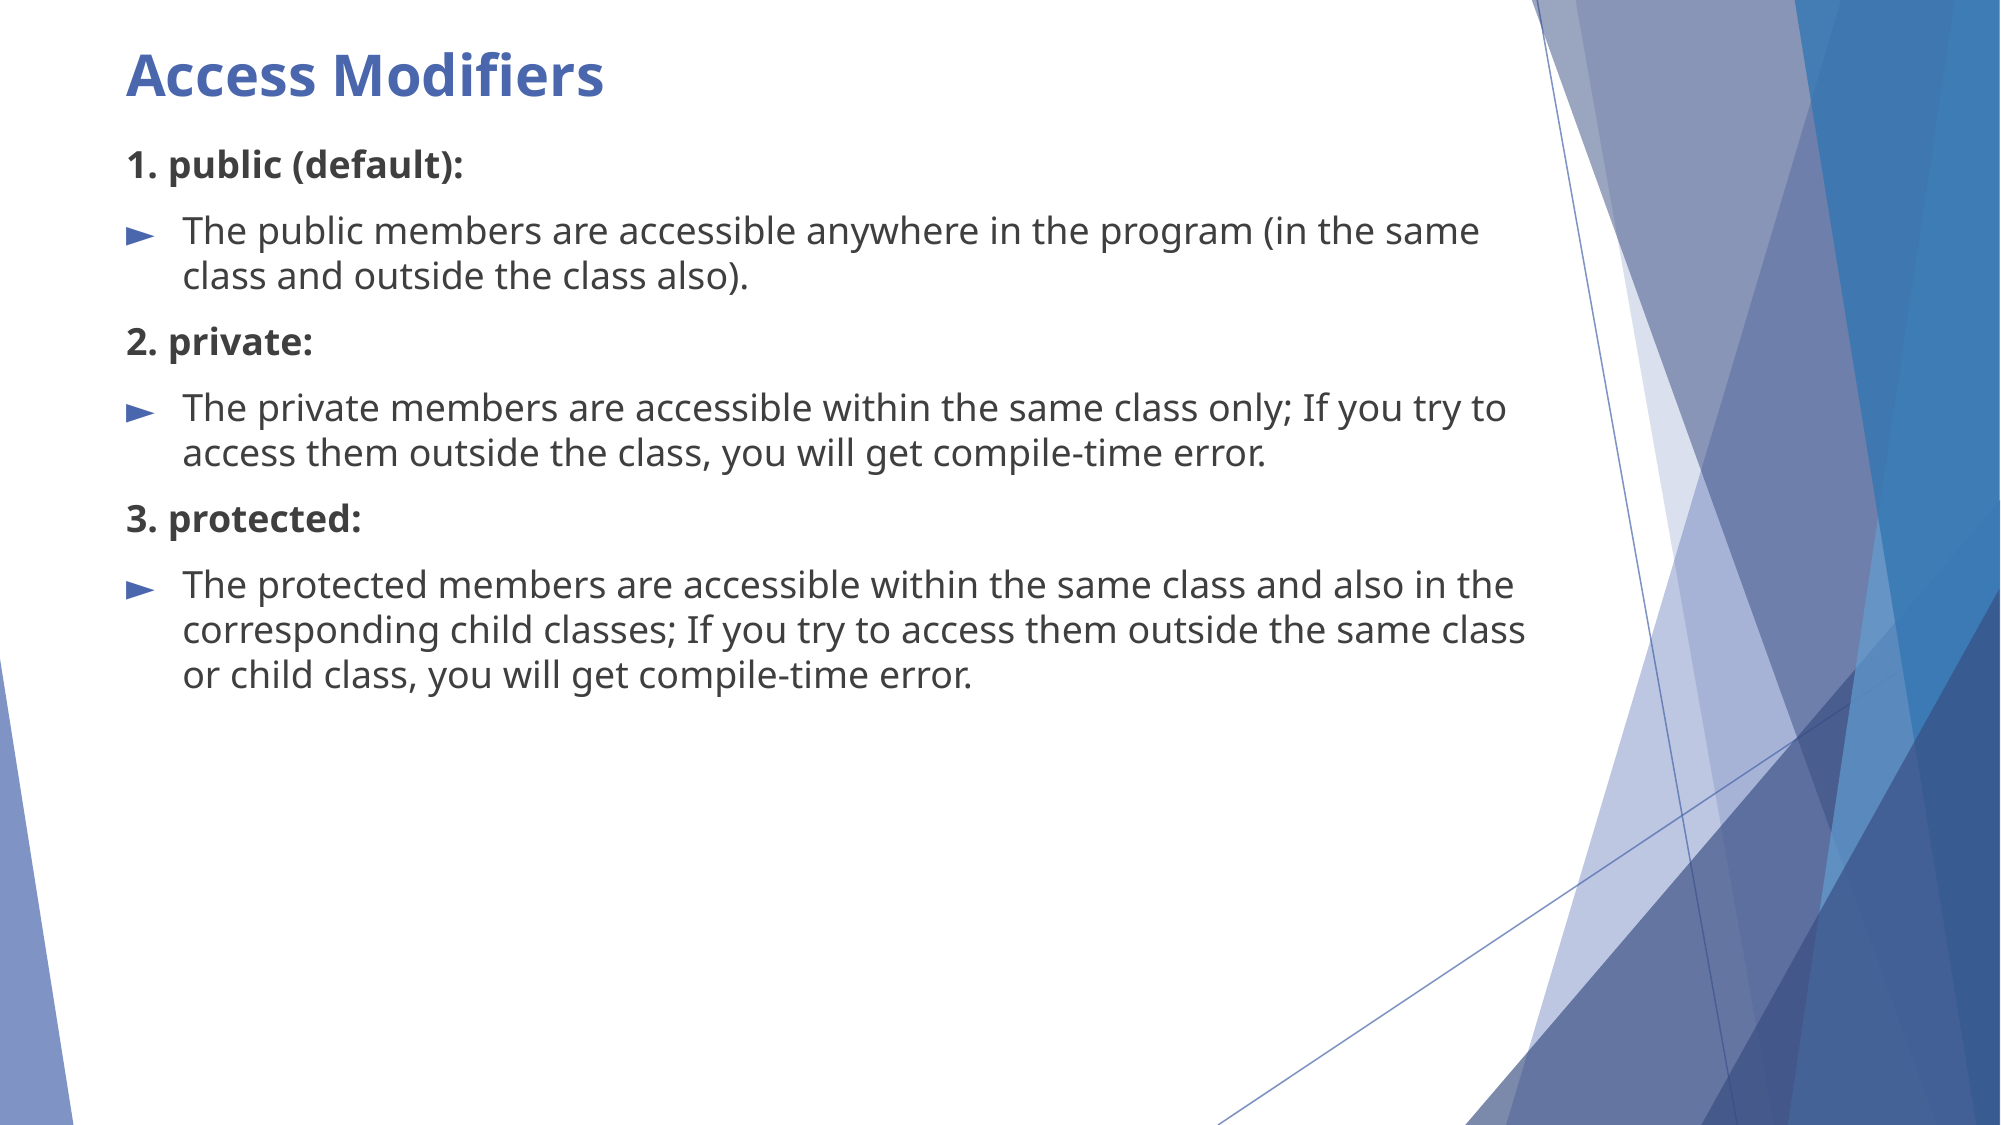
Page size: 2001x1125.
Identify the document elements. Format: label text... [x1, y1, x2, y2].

title Access Modifiers [111, 30, 1522, 116]
list 1. public (default): The public members are accessible anywhere in the program (in the same class and outside the class also). 2. private: The private members are accessible within the same class only; If you try to access them outside the class, you will get compile-time error. 3. protected: The protected members are accessible within the same class and also in the corresponding child classes; If you try to access them outside the same class or child class, you will get compile-time error. [111, 133, 1550, 1101]
